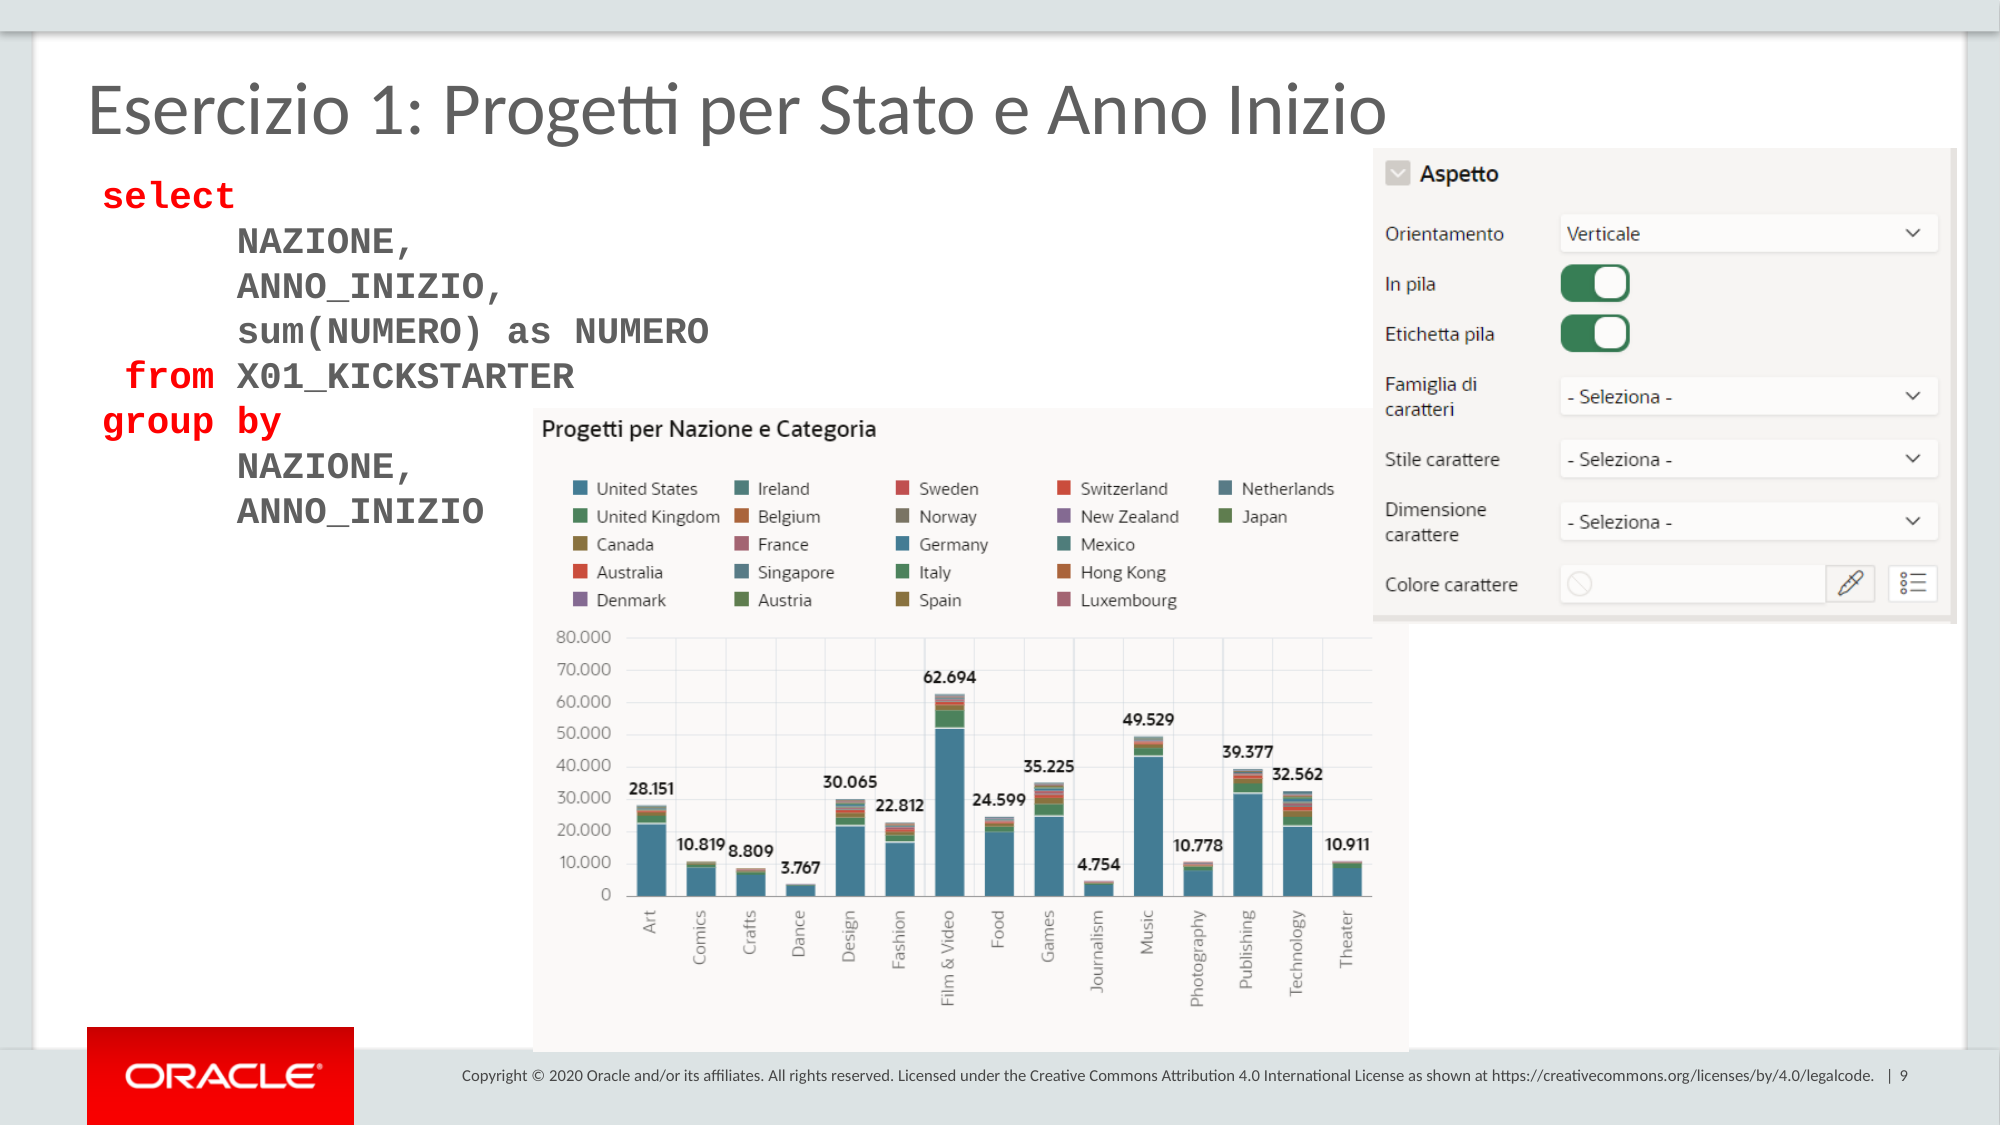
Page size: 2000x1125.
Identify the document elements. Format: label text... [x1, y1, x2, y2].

text_box select NAZIONE, ANNO_INIZIO, sum(NUMERO) as NUMERO from X01_KICKSTARTER group by NAZIONE, ANNO_INIZIO [87, 163, 740, 539]
picture [87, 1027, 354, 1125]
picture [532, 148, 1957, 1052]
title Esercizio 1: Progetti per Stato e Anno Inizio [87, 66, 1913, 149]
